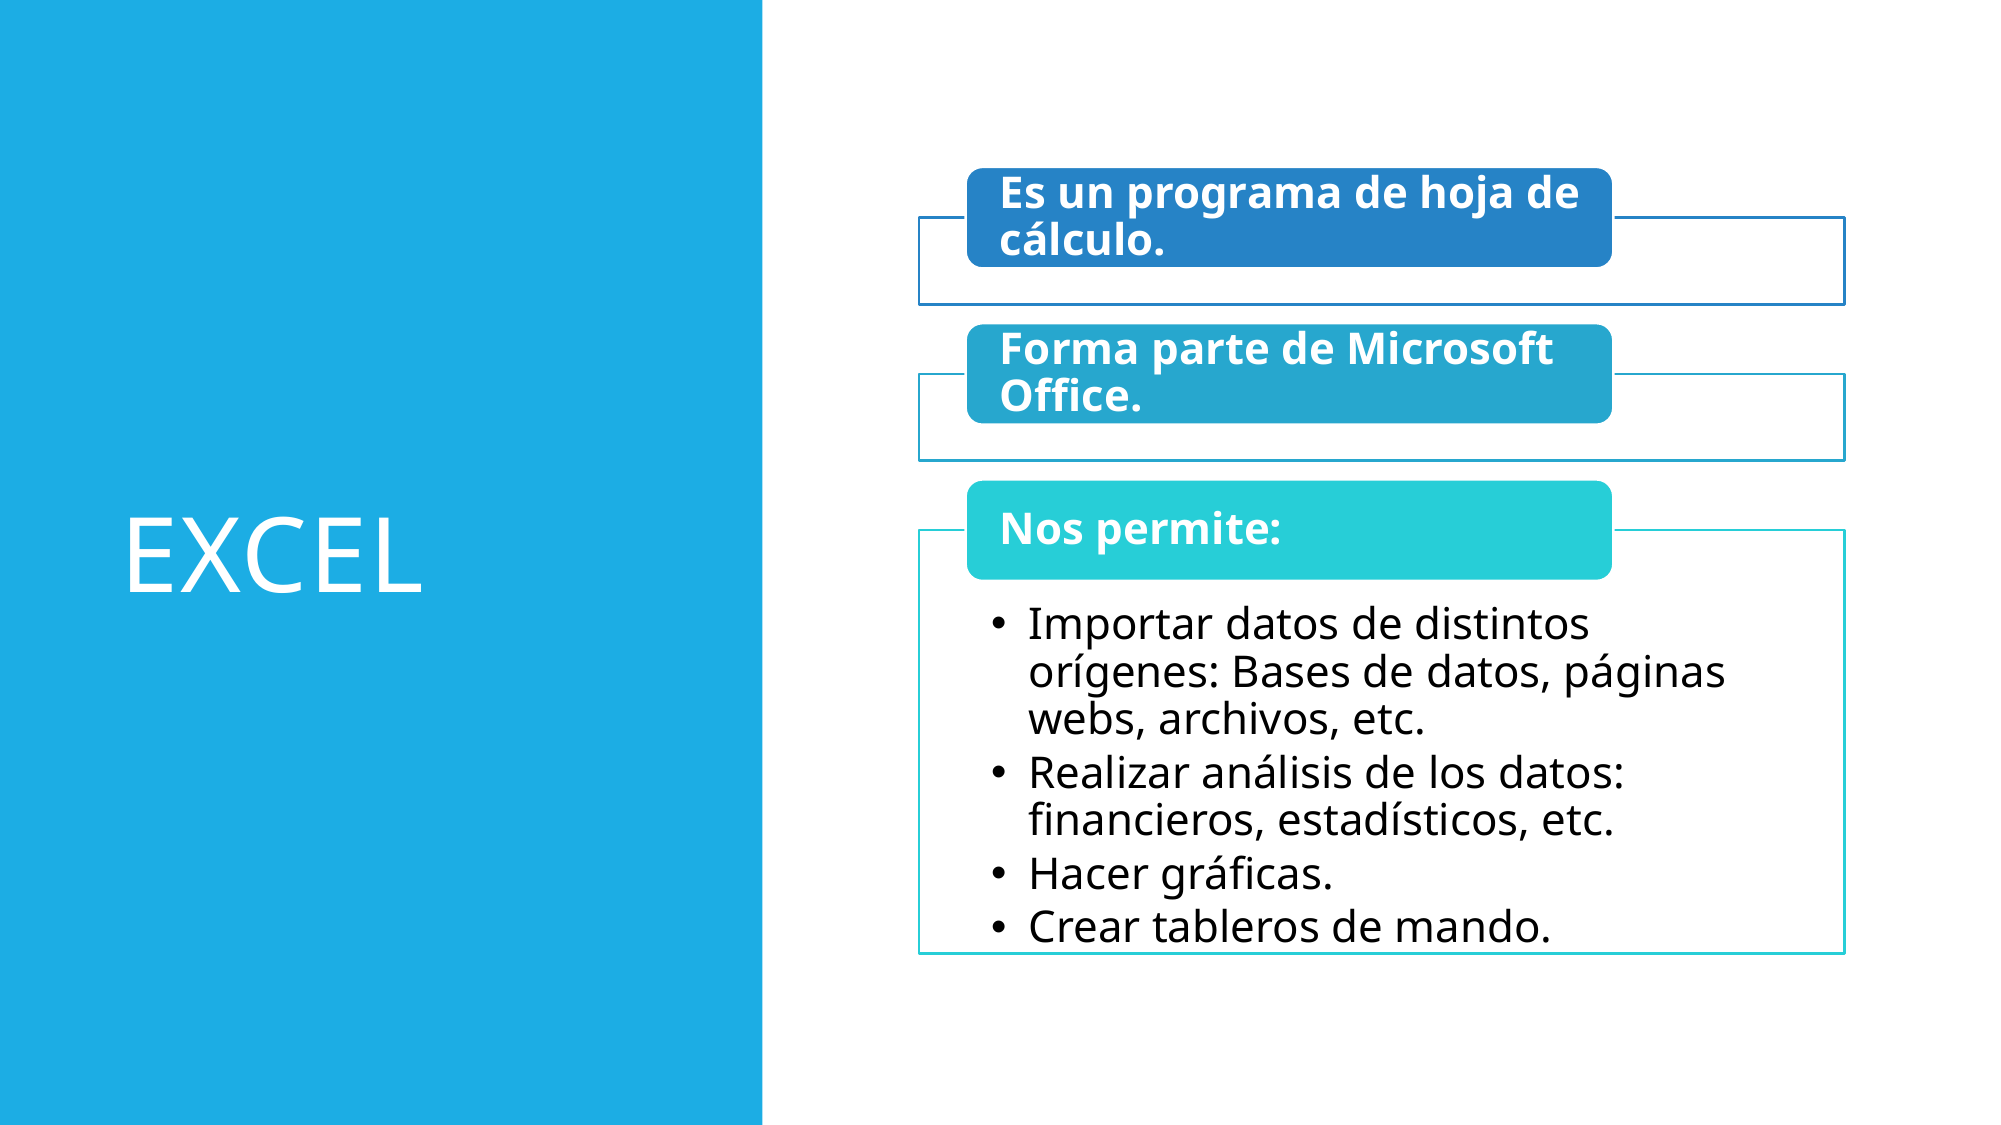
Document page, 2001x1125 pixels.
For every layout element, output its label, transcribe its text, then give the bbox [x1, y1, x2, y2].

text_box [0, 0, 764, 1125]
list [918, 156, 1845, 964]
title Excel [105, 105, 666, 1020]
